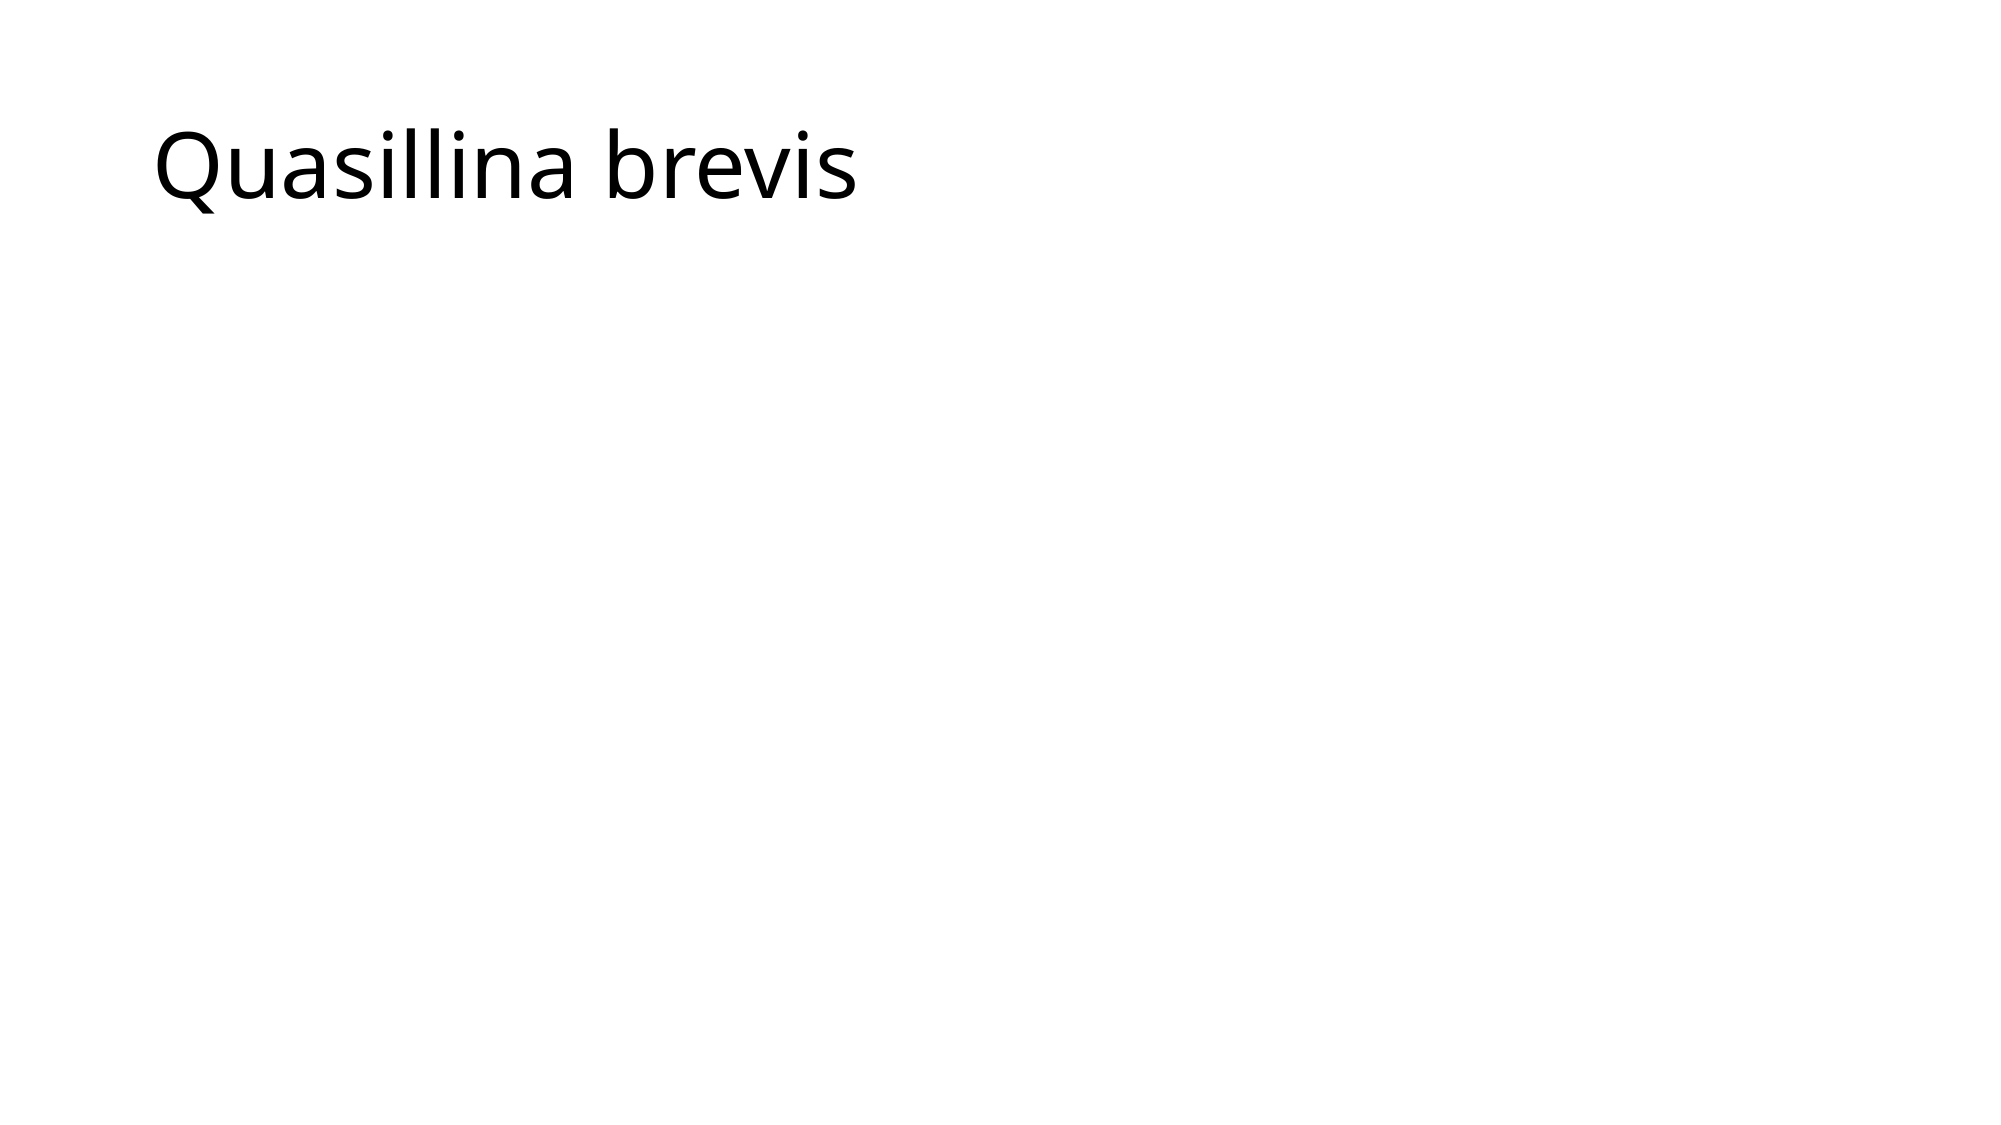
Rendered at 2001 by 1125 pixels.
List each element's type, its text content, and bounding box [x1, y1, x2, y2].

title Quasillina brevis [137, 59, 1863, 278]
